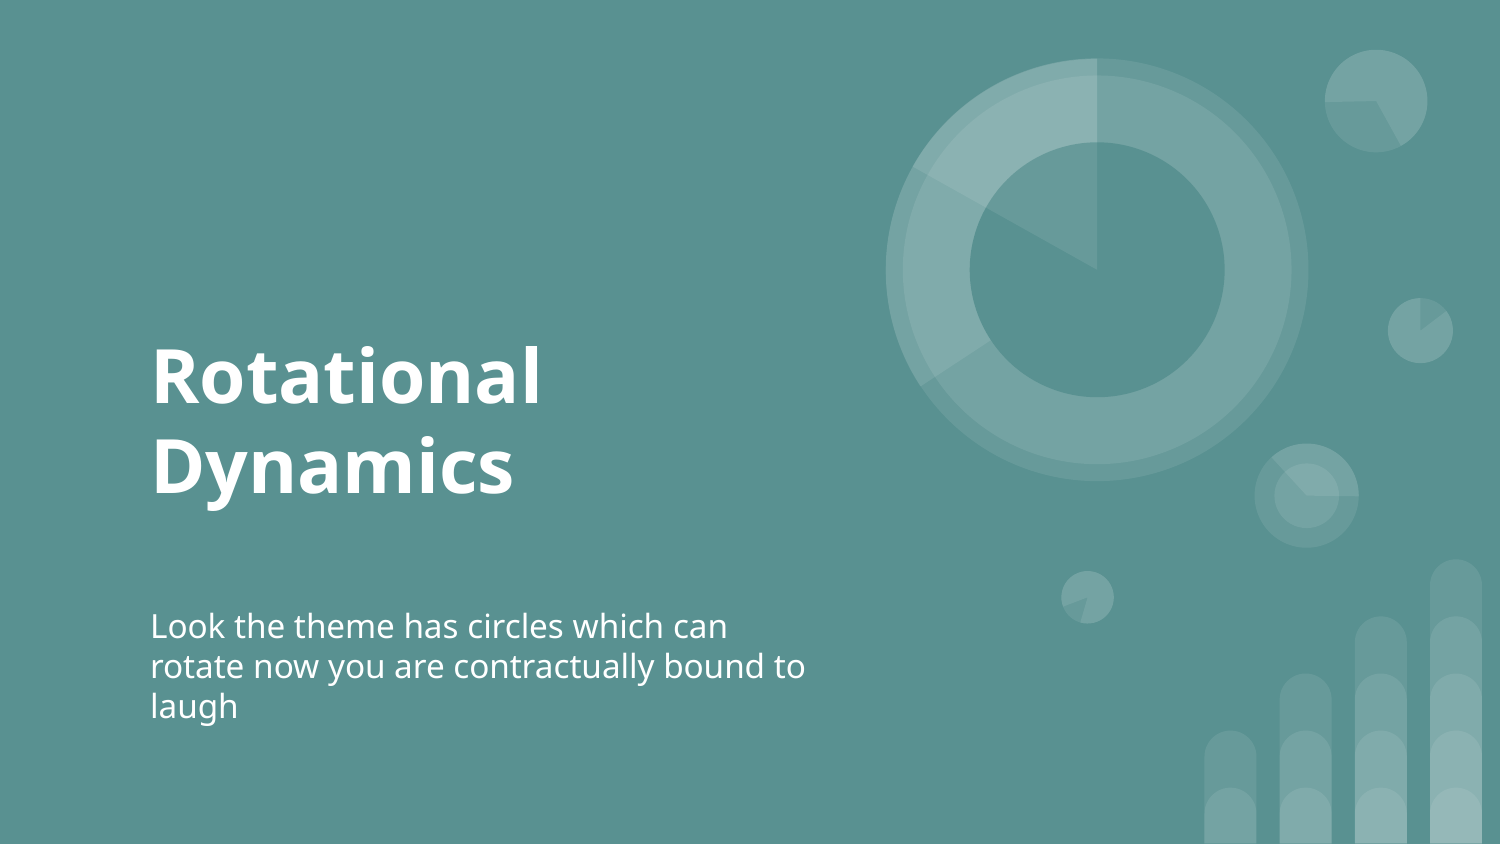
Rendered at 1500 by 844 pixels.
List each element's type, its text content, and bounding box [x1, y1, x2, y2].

title Rotational Dynamics [135, 264, 834, 572]
subtitle Look the theme has circles which can rotate now you are contractually bound to laugh [135, 589, 834, 704]
